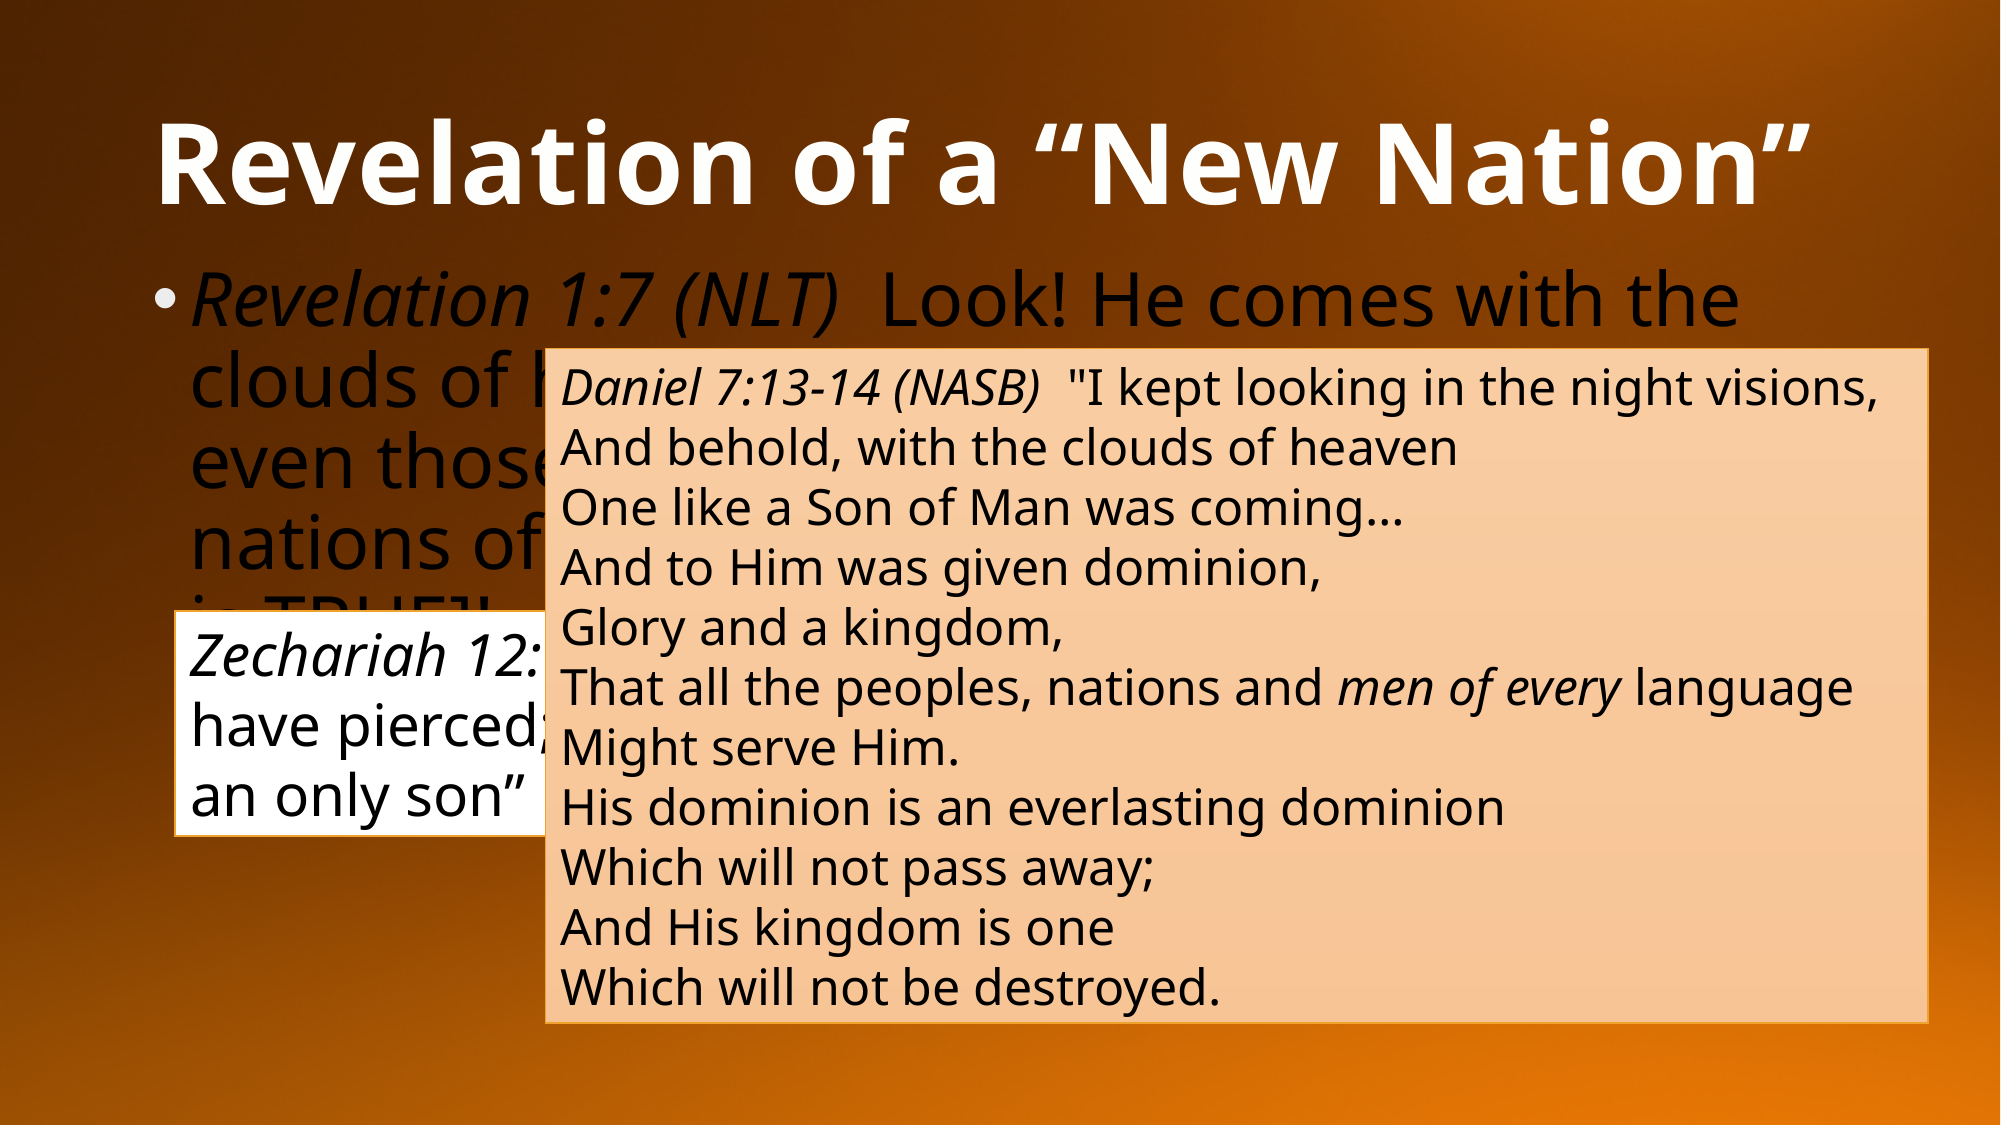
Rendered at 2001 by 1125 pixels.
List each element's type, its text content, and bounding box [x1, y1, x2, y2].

title Revelation of a “New Nation” [137, 59, 1863, 253]
list Revelation 1:7 (NLT) Look! He comes with the clouds of heaven. And everyone will see him— even those who pierced him. And all the nations of the world will mourn for him. Yes! [It is TRUE]! [137, 253, 1863, 968]
picture [0, 0, 2001, 1125]
text_box Daniel 7:13-14 (NASB) "I kept looking in the night visions, And behold, with the clouds of heaven One like a Son of Man was coming… And to Him was given dominion, Glory and a kingdom, That all the peoples, nations and men of every language Might serve Him. His dominion is an everlasting dominion Which will not pass away; And His kingdom is one Which will not be destroyed. [545, 348, 1929, 1024]
text_box Zechariah 12:10 (NASB) “… they will look on Me whom they have pierced; and they will mourn for Him, as one mourns for an only son” [174, 610, 545, 837]
